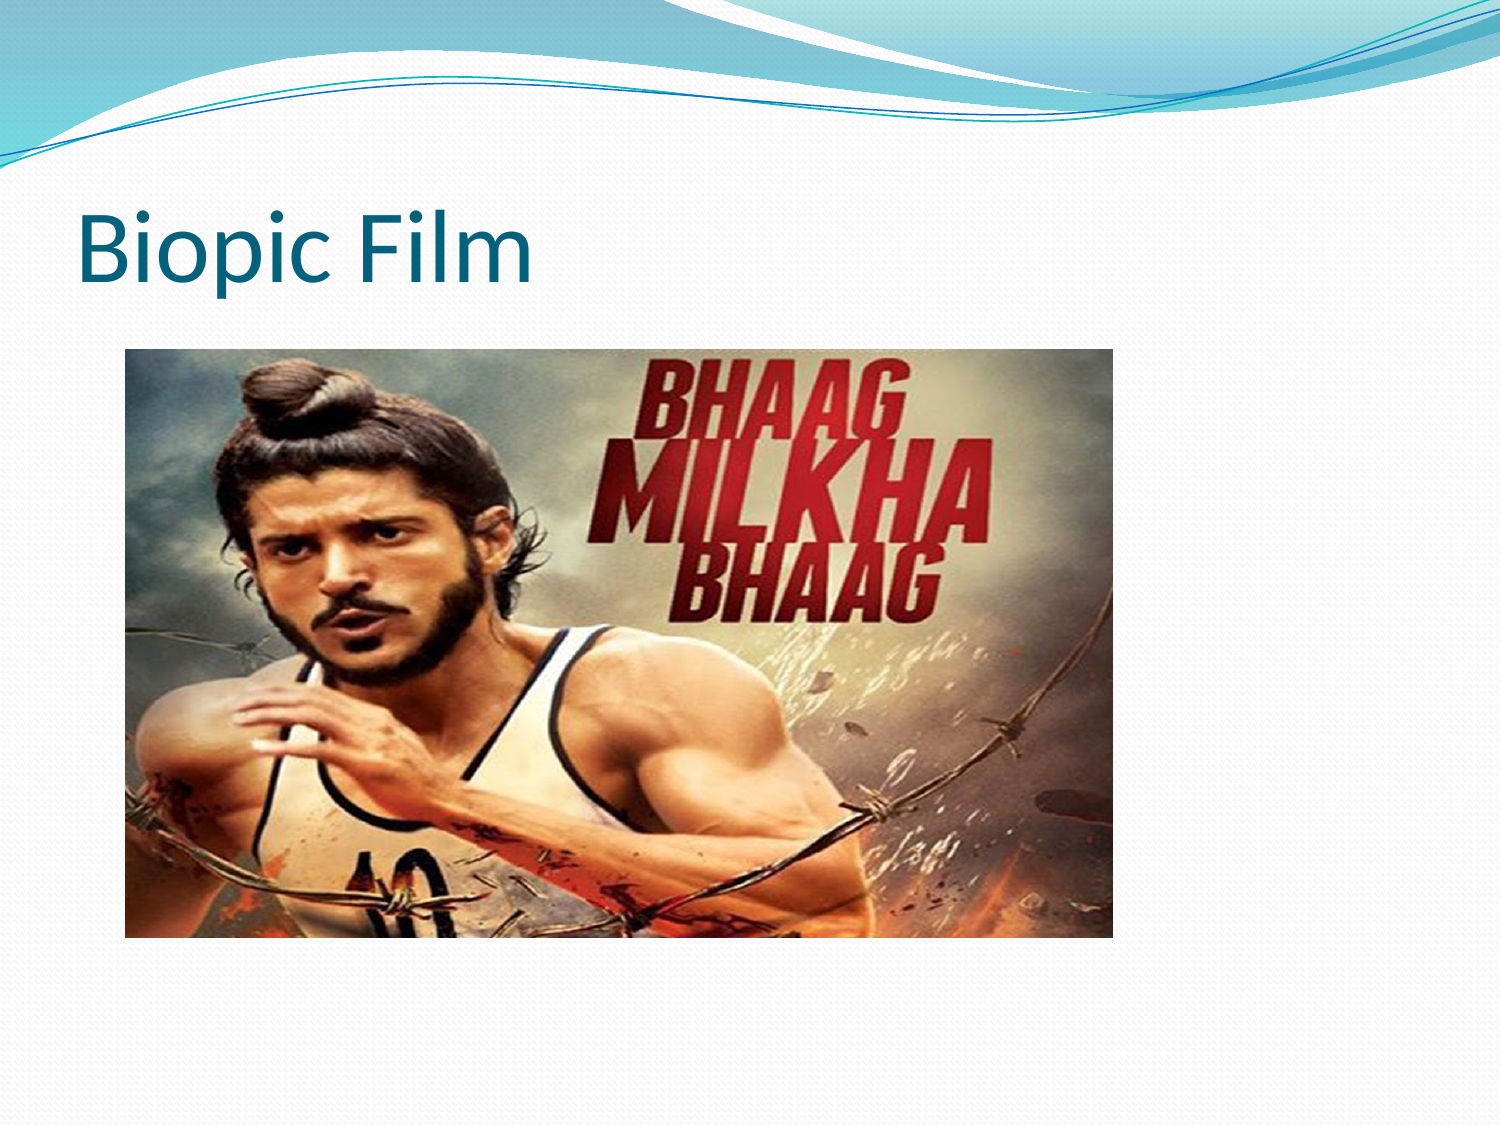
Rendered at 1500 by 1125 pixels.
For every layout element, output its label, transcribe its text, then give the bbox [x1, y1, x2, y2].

title Biopic Film [75, 115, 1425, 303]
picture [124, 349, 1113, 938]
